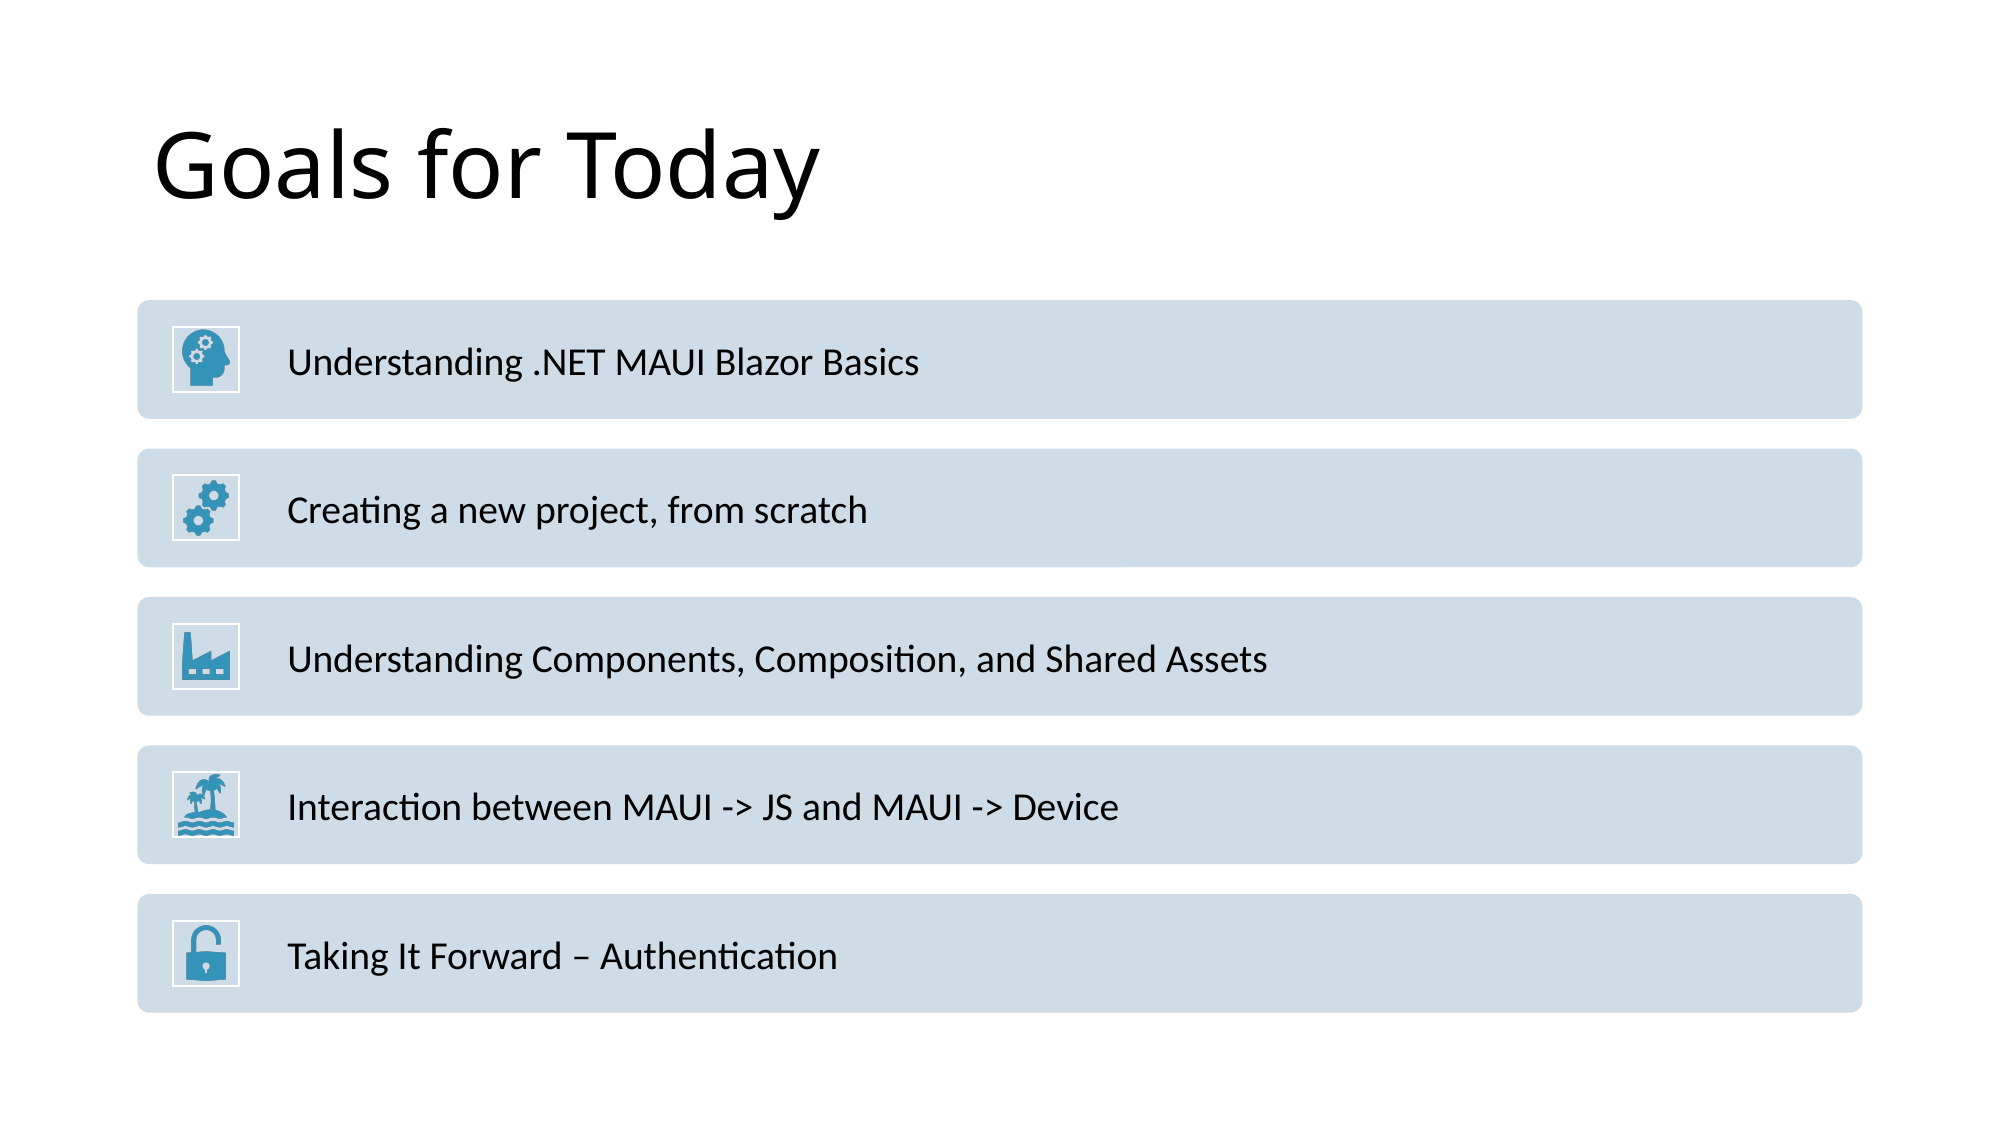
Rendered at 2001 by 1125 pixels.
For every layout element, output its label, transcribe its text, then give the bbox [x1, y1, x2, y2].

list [137, 299, 1863, 1014]
title Goals for Today [137, 59, 1863, 278]
